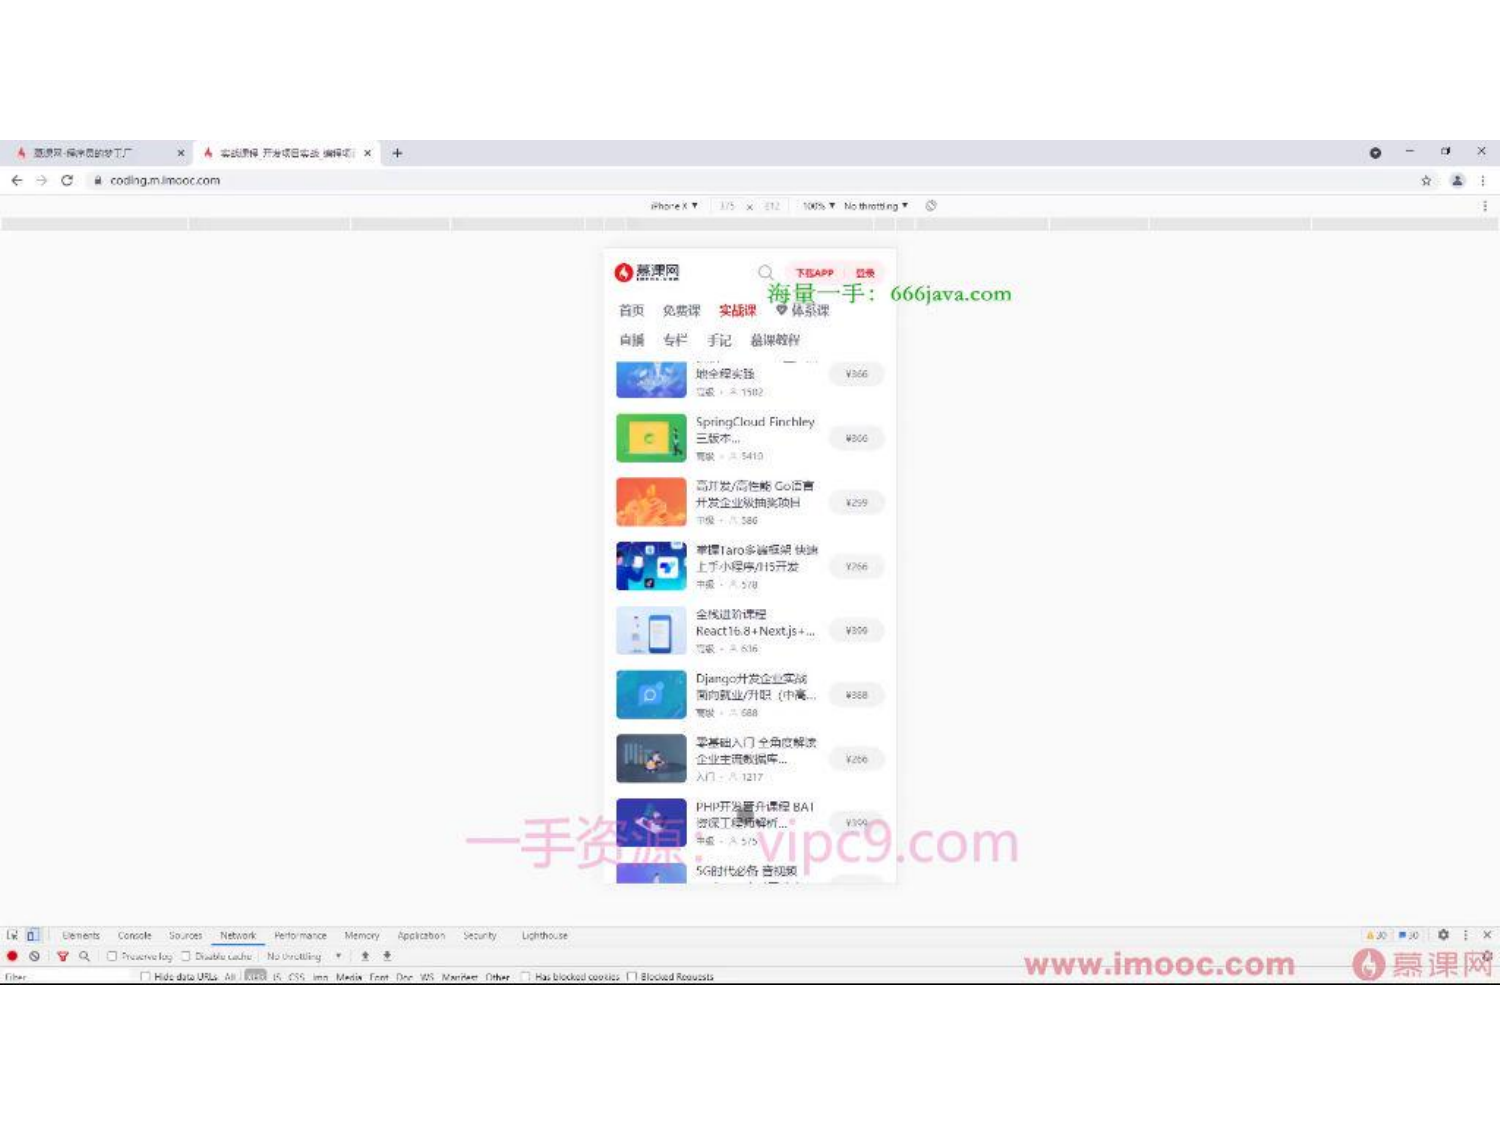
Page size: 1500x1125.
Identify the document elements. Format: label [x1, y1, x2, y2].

picture [0, 140, 1500, 985]
